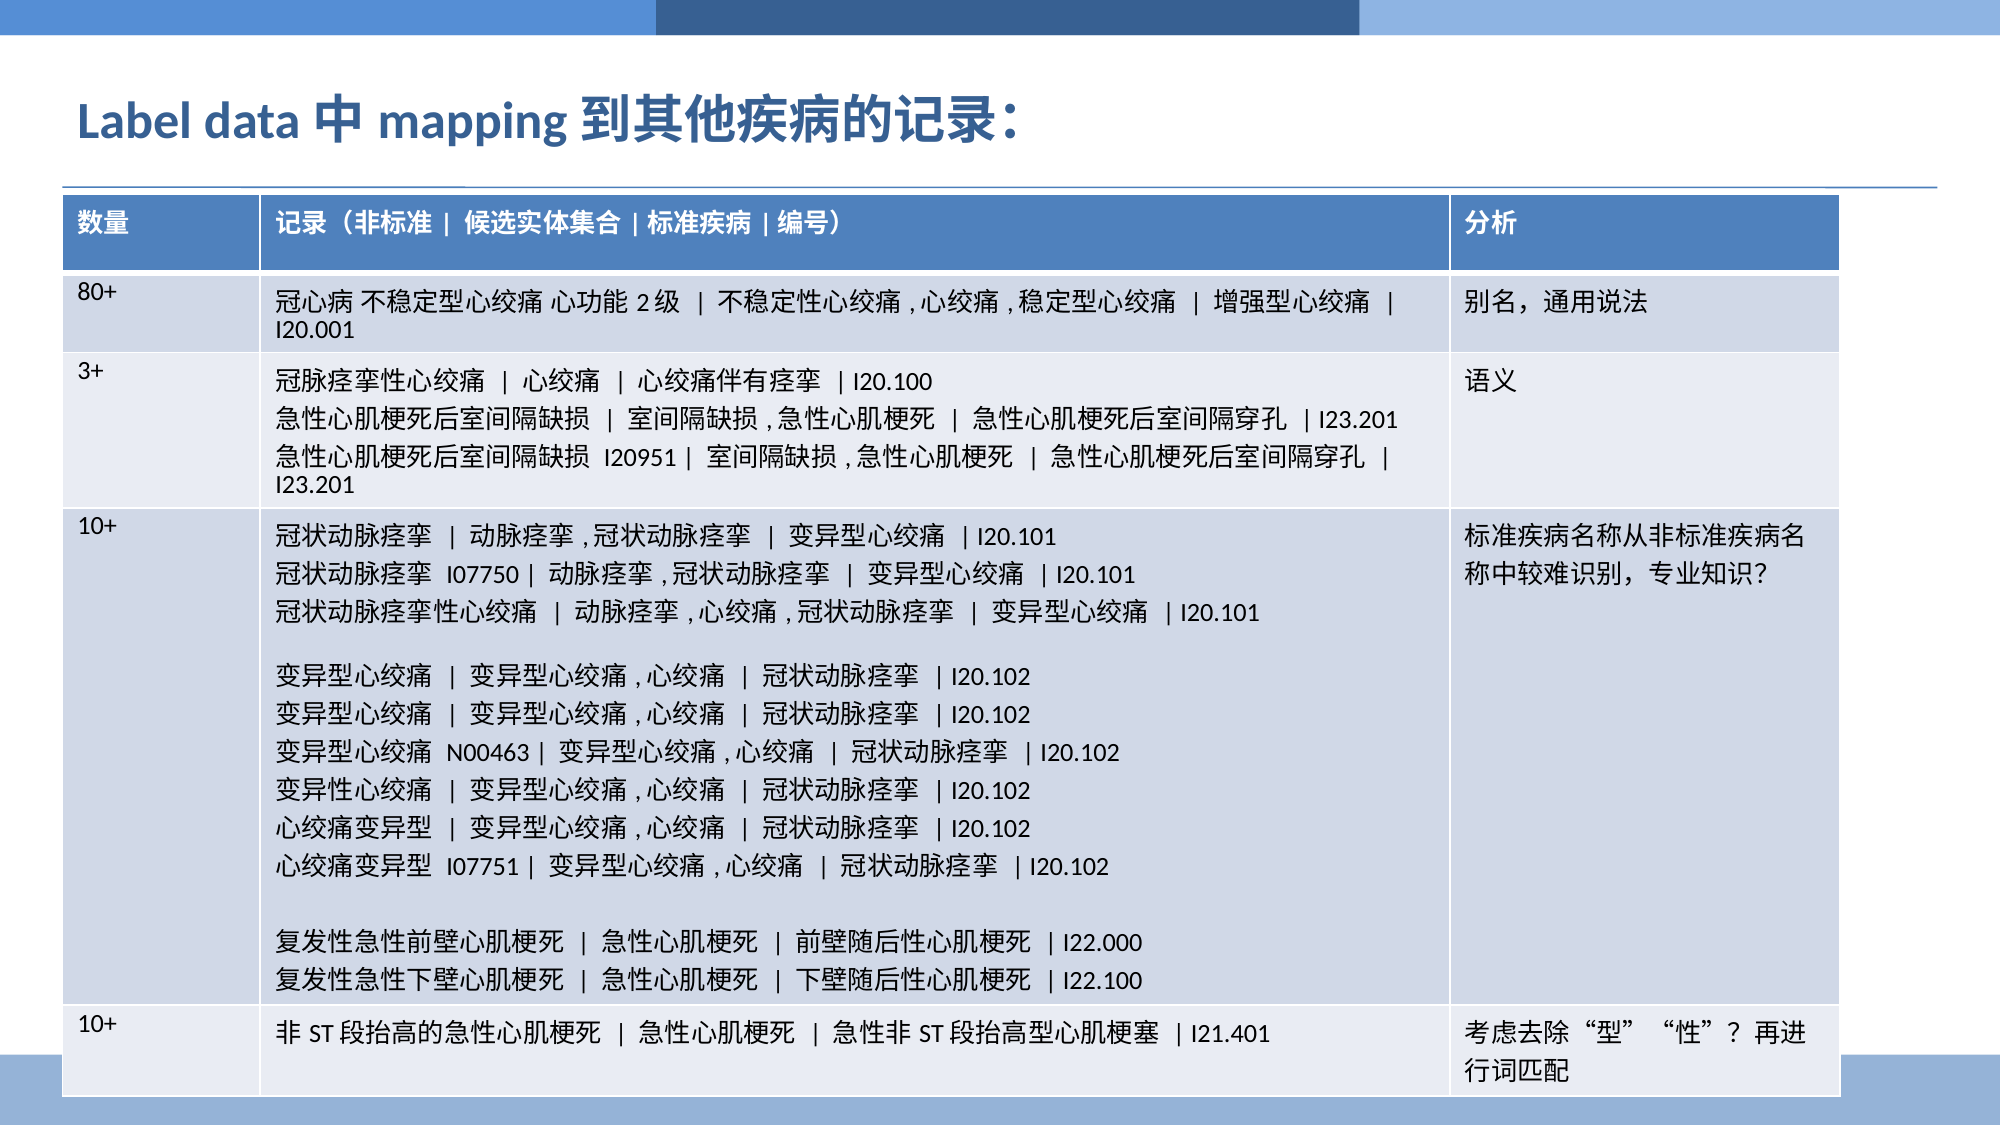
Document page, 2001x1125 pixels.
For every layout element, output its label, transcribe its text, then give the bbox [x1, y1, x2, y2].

table_header 数量 [63, 195, 259, 270]
table_cell 非ST段抬高的急性心肌梗死 | 急性心肌梗死 | 急性非ST段抬高型心肌梗塞 | I21.401 [261, 1006, 1449, 1095]
table_cell 10+ [63, 1006, 259, 1095]
table_cell 80+ [63, 276, 259, 352]
table_cell 考虑去除“型”“性”？再进行词匹配 [1451, 1006, 1839, 1095]
table_cell 10+ [63, 509, 259, 1004]
table_cell 冠心病 不稳定型心绞痛 心功能2级 | 不稳定性心绞痛,心绞痛,稳定型心绞痛 | 增强型心绞痛 | I20.001 [261, 276, 1449, 352]
title Label data中mapping到其他疾病的记录： [62, 58, 1938, 176]
table_cell 语义 [1451, 353, 1839, 507]
table_header 分析 [1451, 195, 1839, 270]
table_header 记录（非标准| 候选实体集合|标准疾病|编号） [261, 195, 1449, 270]
table_cell 3+ [63, 353, 259, 507]
table_cell 冠状动脉痉挛 | 动脉痉挛,冠状动脉痉挛 | 变异型心绞痛 | I20.101 冠状动脉痉挛 I07750 | 动脉痉挛,冠状动脉痉挛 | 变异型心绞痛 | I20.101 冠状动脉痉挛性心绞痛 | 动脉痉挛,心绞痛,冠状动脉痉挛 | 变异型心绞痛 | I20.101 变异型心绞痛 | 变异型心绞痛,心绞痛 | 冠状动脉痉挛 | I20.102 变异型心绞痛 | 变异型心绞痛,心绞痛 | 冠状动脉痉挛 | I20.102 变异型心绞痛 N00463 | 变异型心绞痛,心绞痛 | 冠状动脉痉挛 | I20.102 变异性心绞痛 | 变异型心绞痛,心绞痛 | 冠状动脉痉挛 | I20.102 心绞痛变异型 | 变异型心绞痛,心绞痛 | 冠状动脉痉挛 | I20.102 心绞痛变异型 I07751 | 变异型心绞痛,心绞痛 | 冠状动脉痉挛 | I20.102 复发性急性前壁心肌梗死 | 急性心肌梗死 | 前壁随后性心肌梗死 | I22.000 复发性急性下壁心肌梗死 | 急性心肌梗死 | 下壁随后性心肌梗死 | I22.100 [261, 509, 1449, 1004]
table_cell 标准疾病名称从非标准疾病名称中较难识别，专业知识？ [1451, 509, 1839, 1004]
table_cell 冠脉痉挛性心绞痛 | 心绞痛 | 心绞痛伴有痉挛 | I20.100 急性心肌梗死后室间隔缺损 | 室间隔缺损,急性心肌梗死 | 急性心肌梗死后室间隔穿孔 | I23.201 急性心肌梗死后室间隔缺损 I20951 | 室间隔缺损,急性心肌梗死 | 急性心肌梗死后室间隔穿孔 | I23.201 [261, 353, 1449, 507]
table_cell 别名，通用说法 [1451, 276, 1839, 352]
